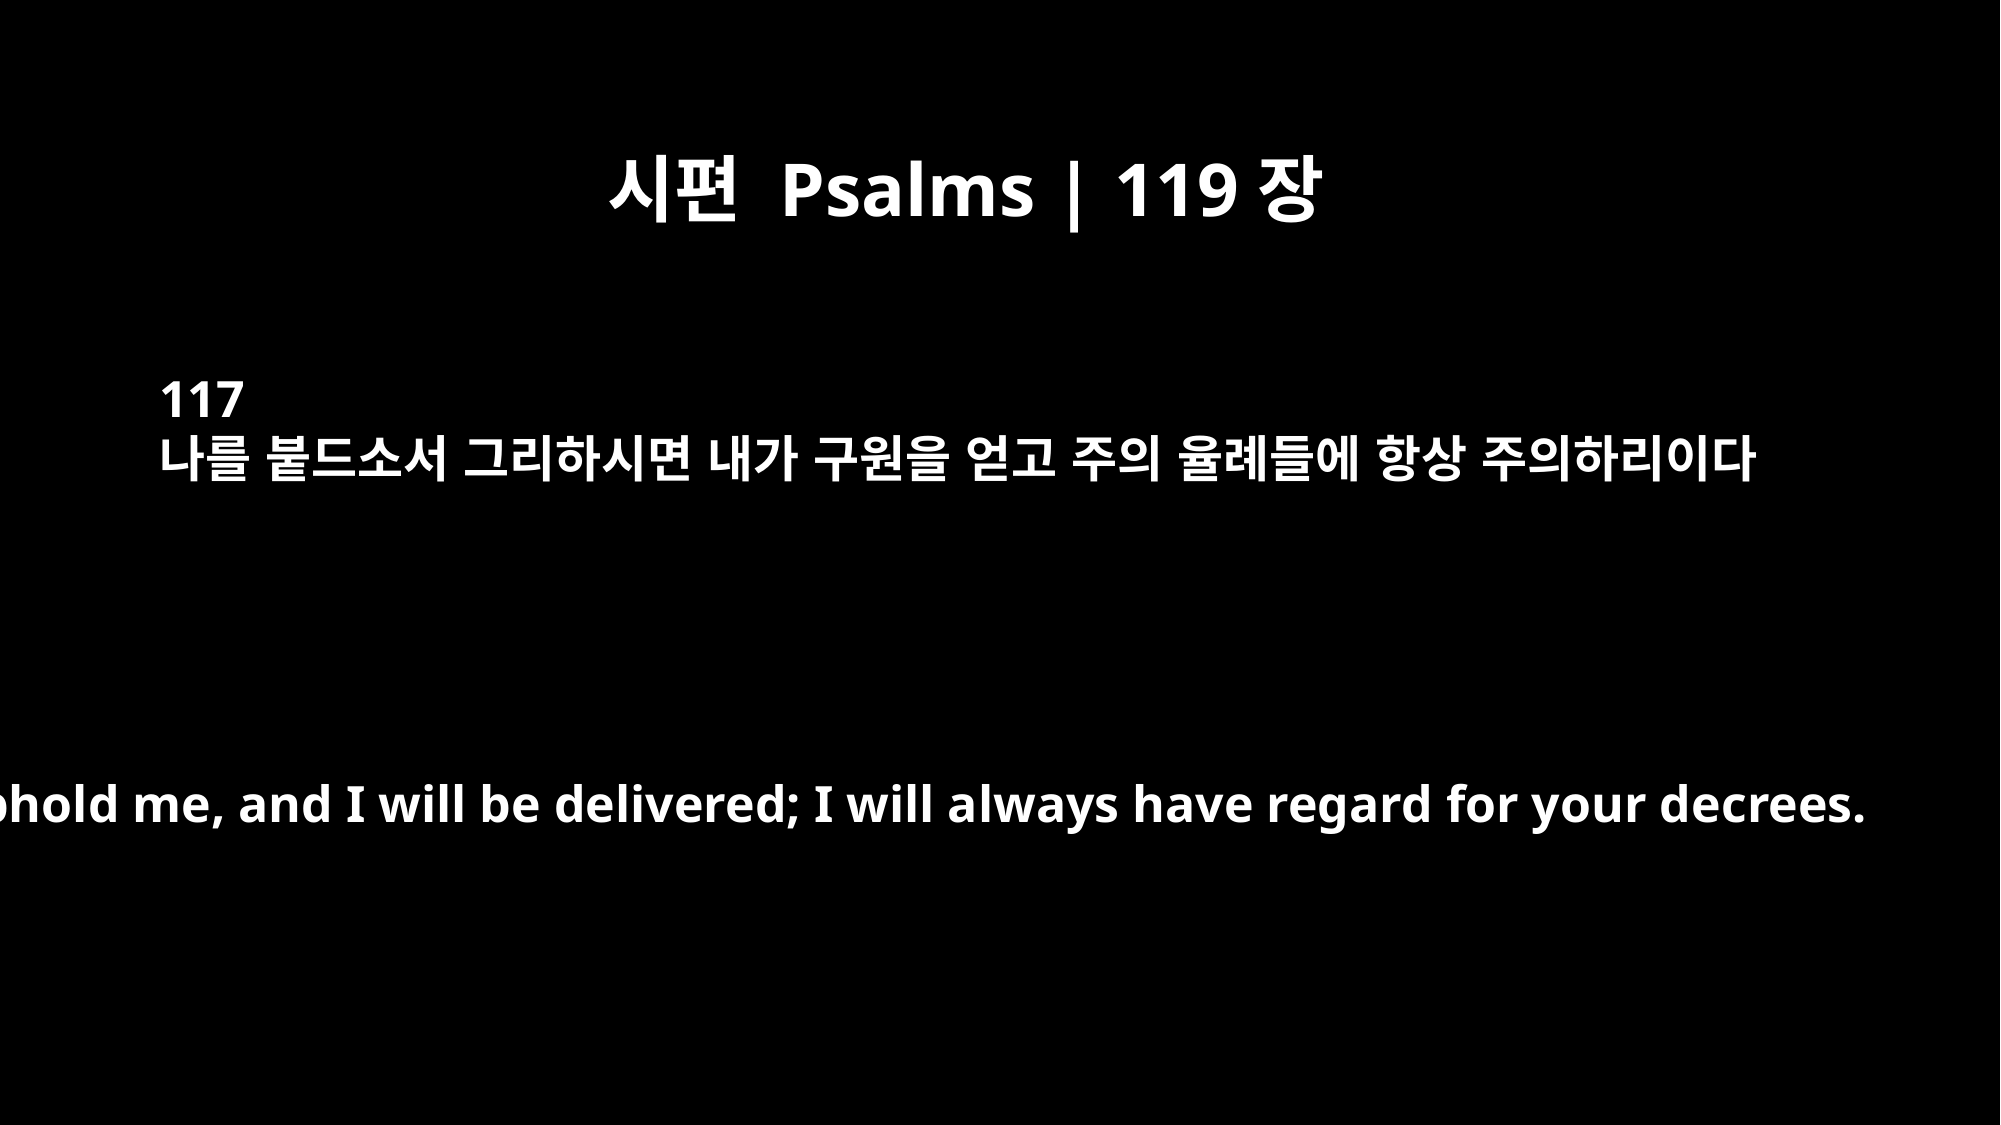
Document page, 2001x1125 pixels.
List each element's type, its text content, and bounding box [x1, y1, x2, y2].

text_box 시편 Psalms | 119장 [592, 136, 1340, 239]
text_box 117 나를 붙드소서 그리하시면 내가 구원을 얻고 주의 율례들에 항상 주의하리이다 [144, 359, 1773, 495]
text_box Uphold me, and I will be delivered; I will always have regard for your decrees. [0, 764, 1883, 840]
